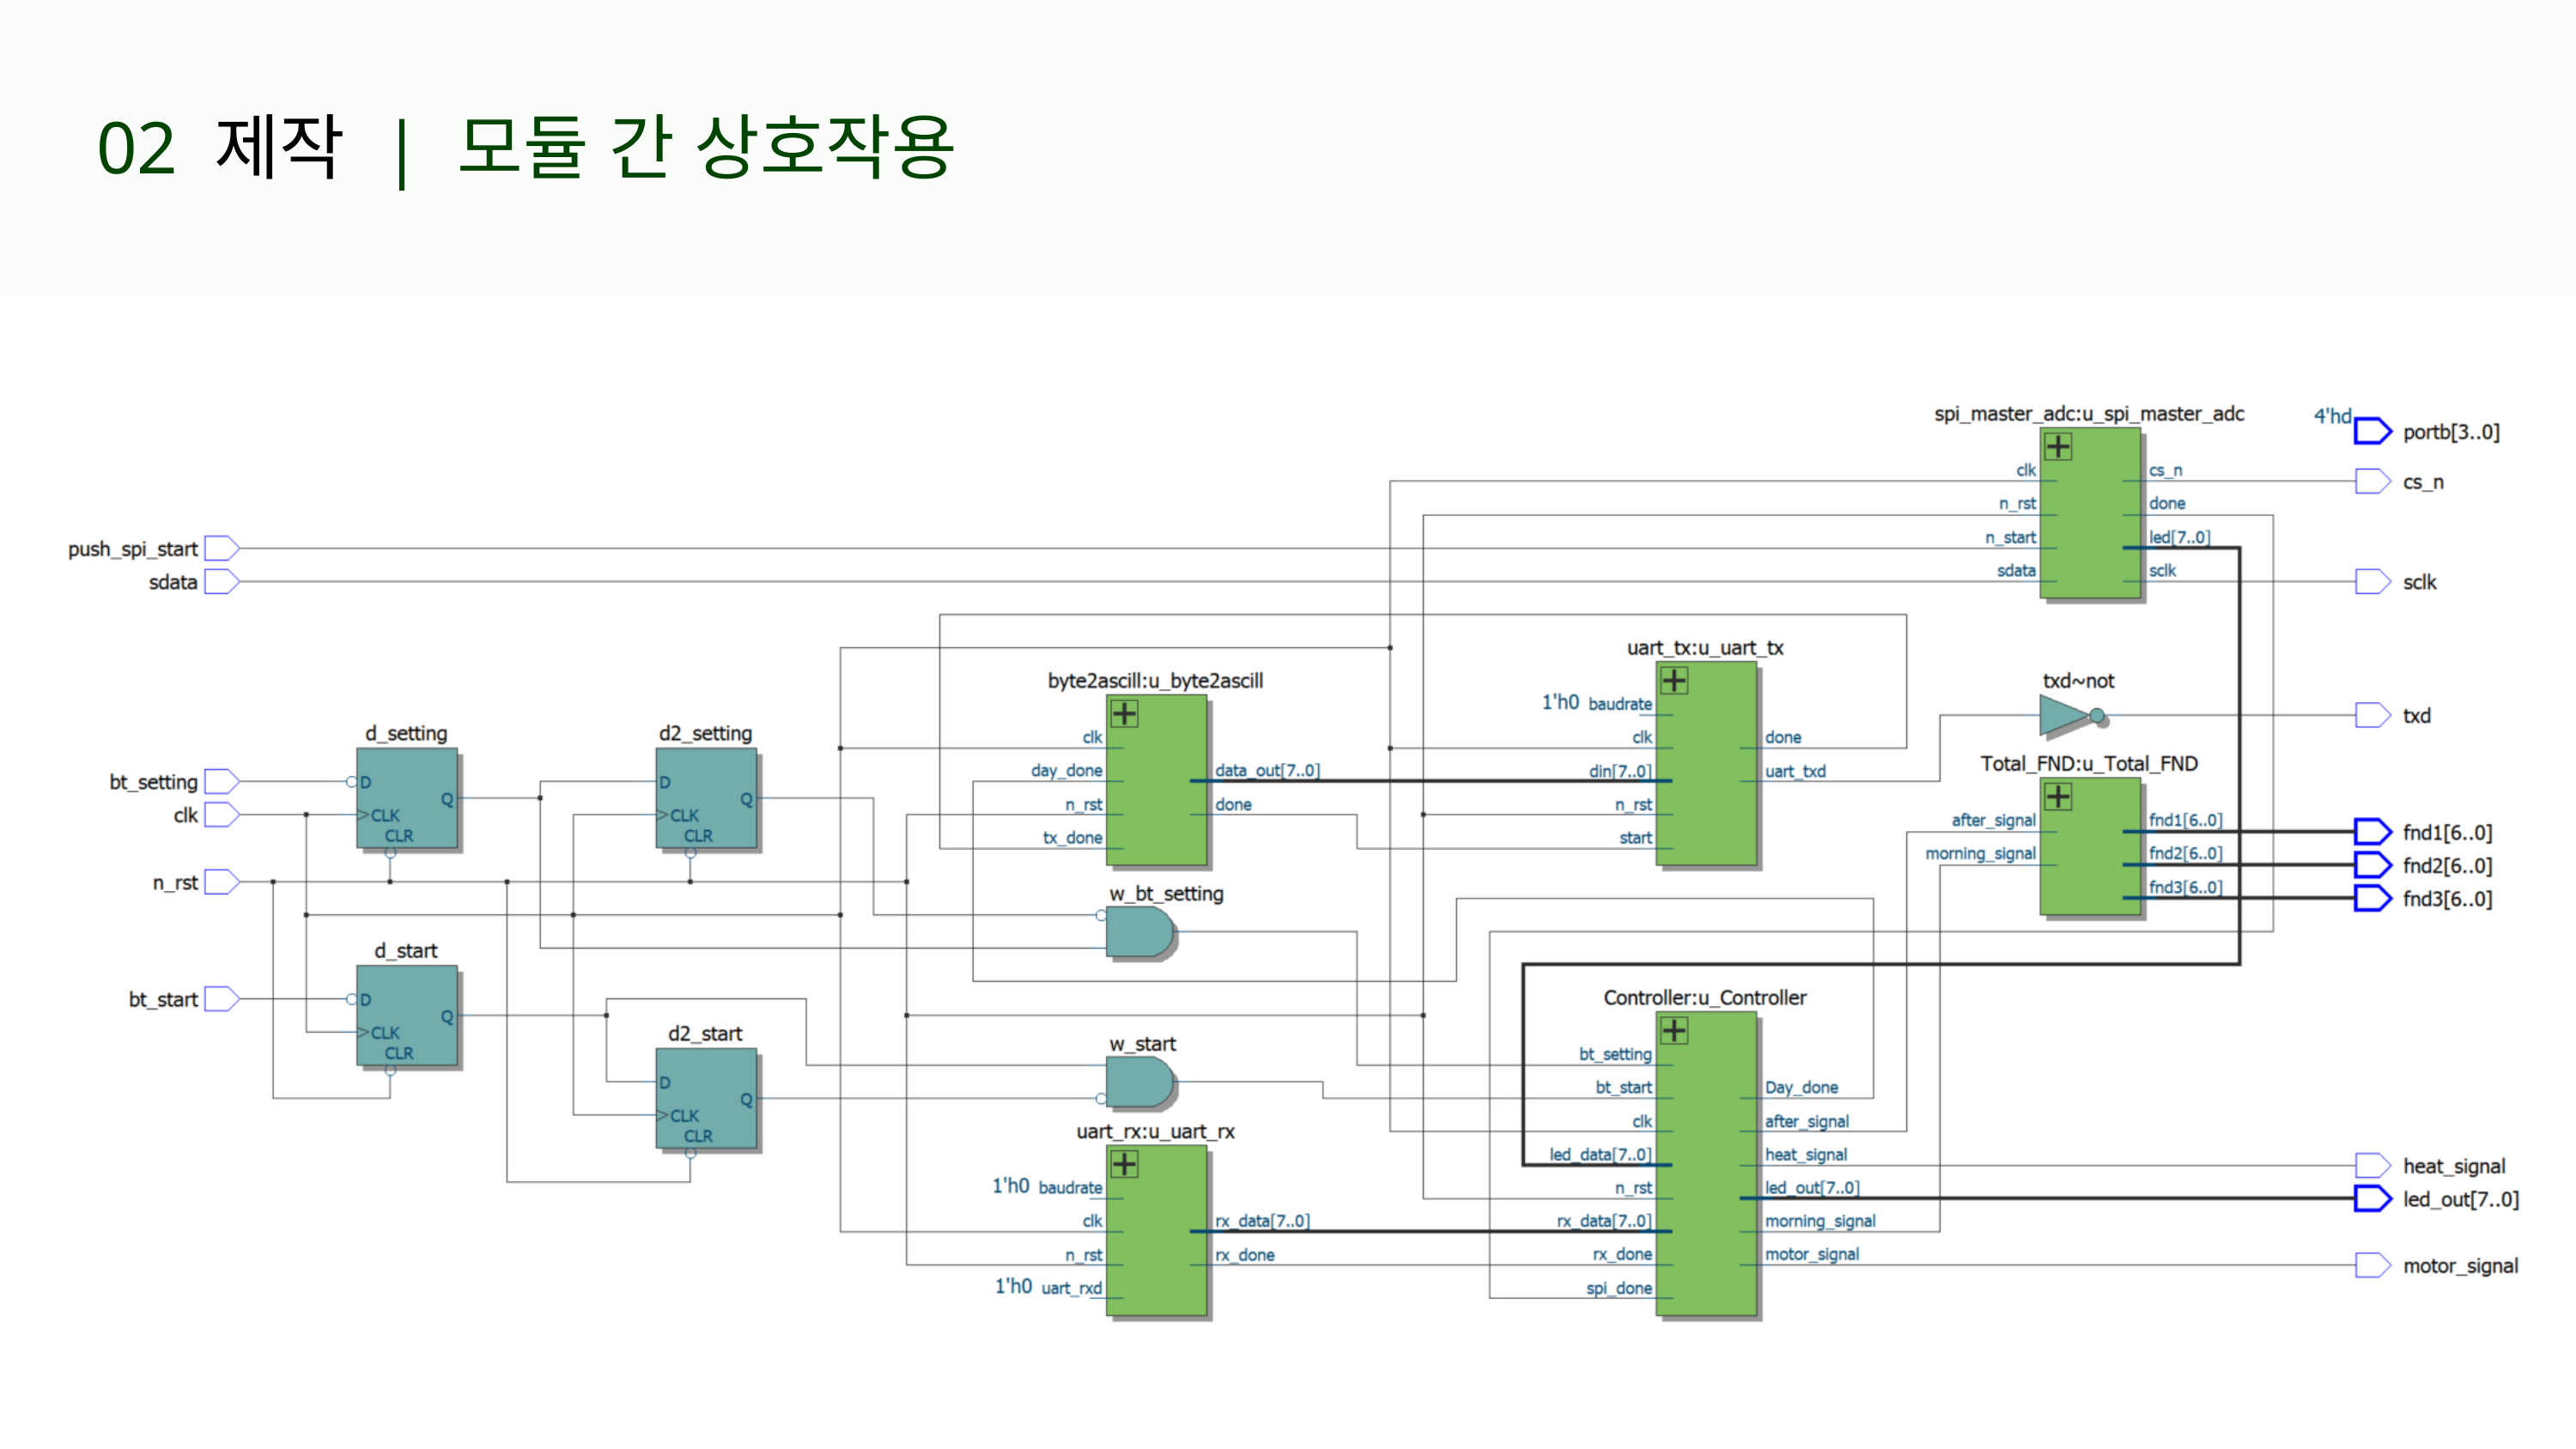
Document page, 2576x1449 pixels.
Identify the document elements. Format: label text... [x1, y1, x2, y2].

text_box [0, 0, 2576, 297]
text_box 02 제작 | 모듈 간 상호작용 [96, 112, 1369, 188]
picture [0, 354, 2576, 1368]
